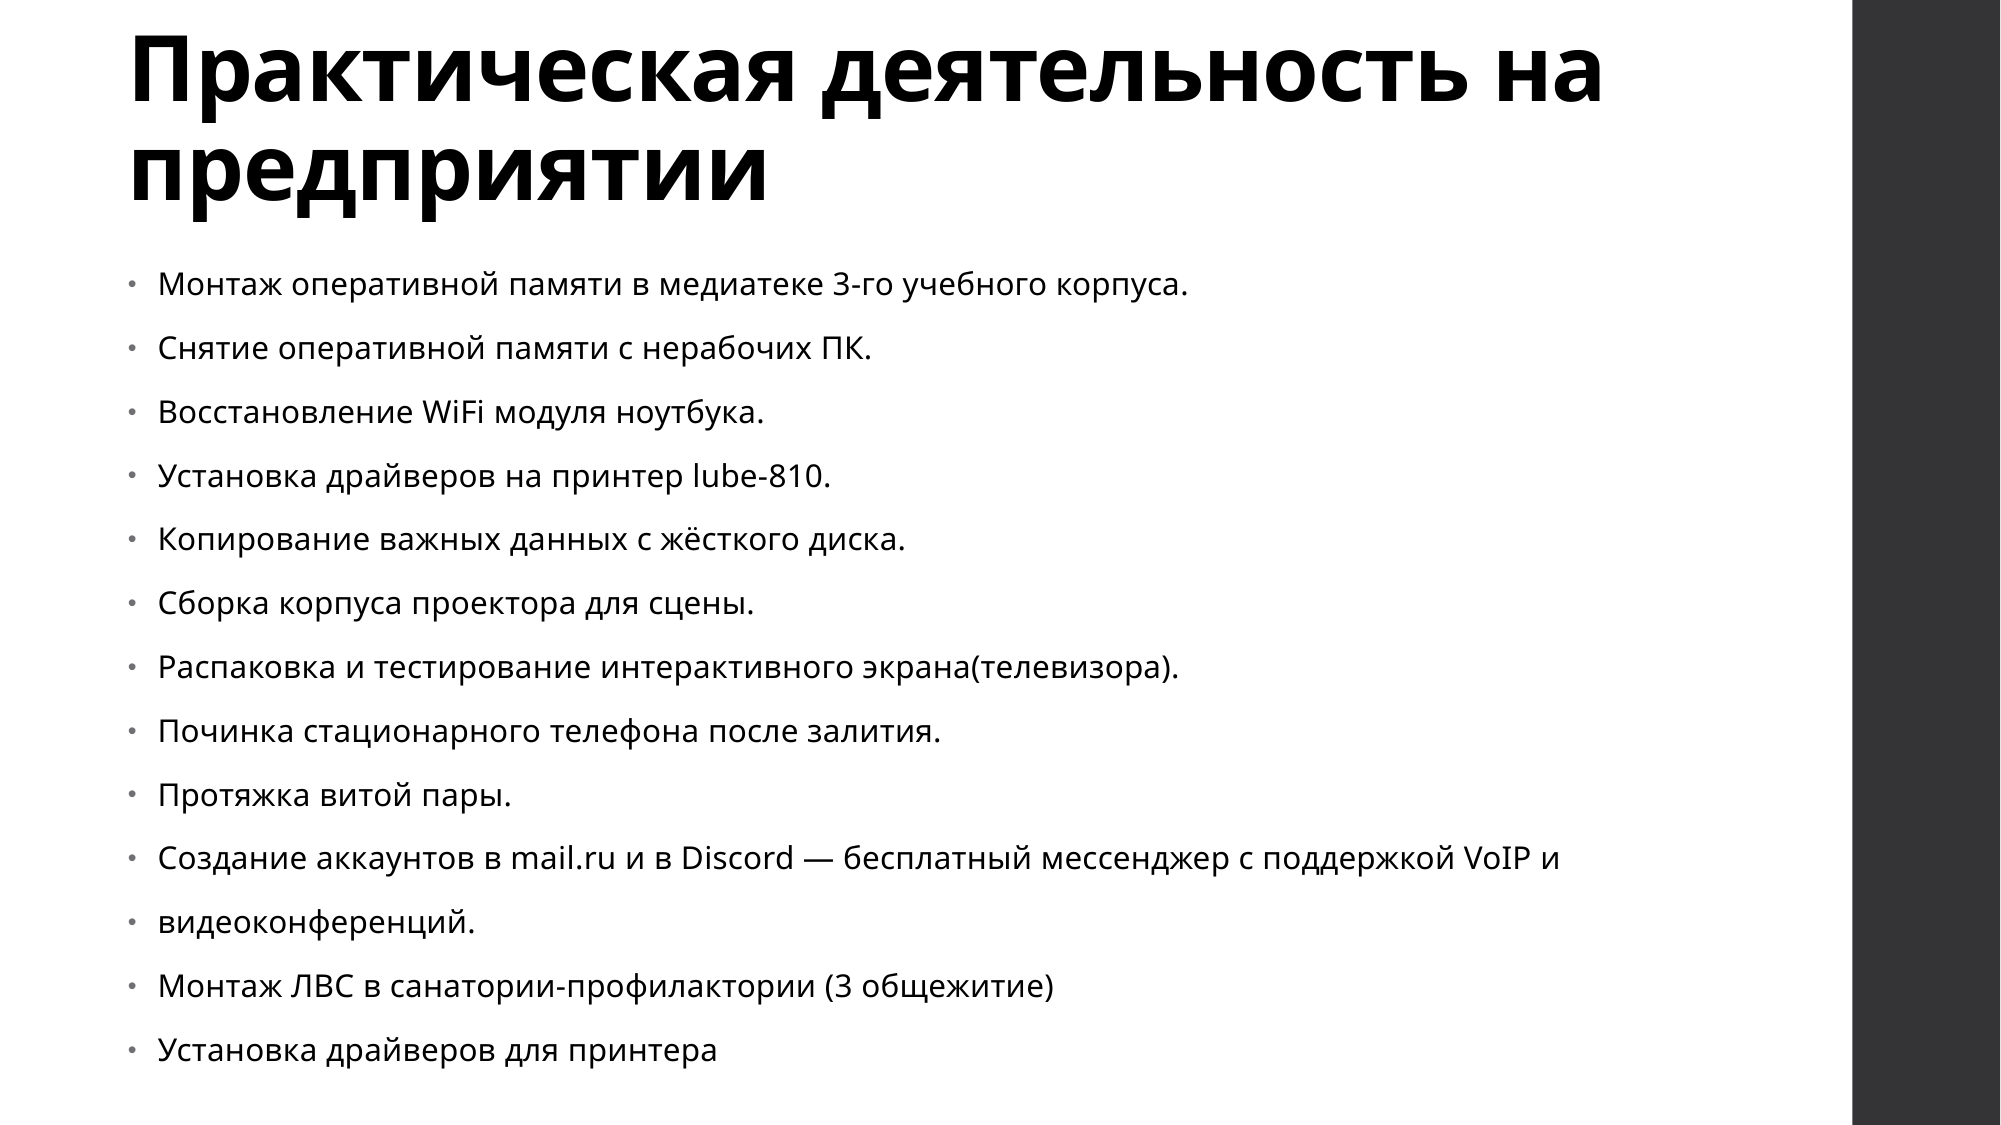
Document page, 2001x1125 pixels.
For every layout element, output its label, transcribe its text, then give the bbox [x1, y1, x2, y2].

list Монтаж оперативной памяти в медиатеке 3-го учебного корпуса. Снятие оперативной памяти с нерабочих ПК. Восстановление WiFi модуля ноутбука. Установка драйверов на принтер lube-810. Копирование важных данных с жёсткого диска. Сборка корпуса проектора для сцены. Распаковка и тестирование интерактивного экрана(телевизора). Починка стационарного телефона после залития. Протяжка витой пары. Создание аккаунтов в mail.ru и в Discord — бесплатный мессенджер с поддержкой VoIP и видеоконференций. Монтаж ЛВС в санатории-профилактории (3 общежитие) Установка драйверов для принтера [112, 259, 1838, 1085]
title Практическая деятельность на предприятии [112, 87, 1838, 228]
